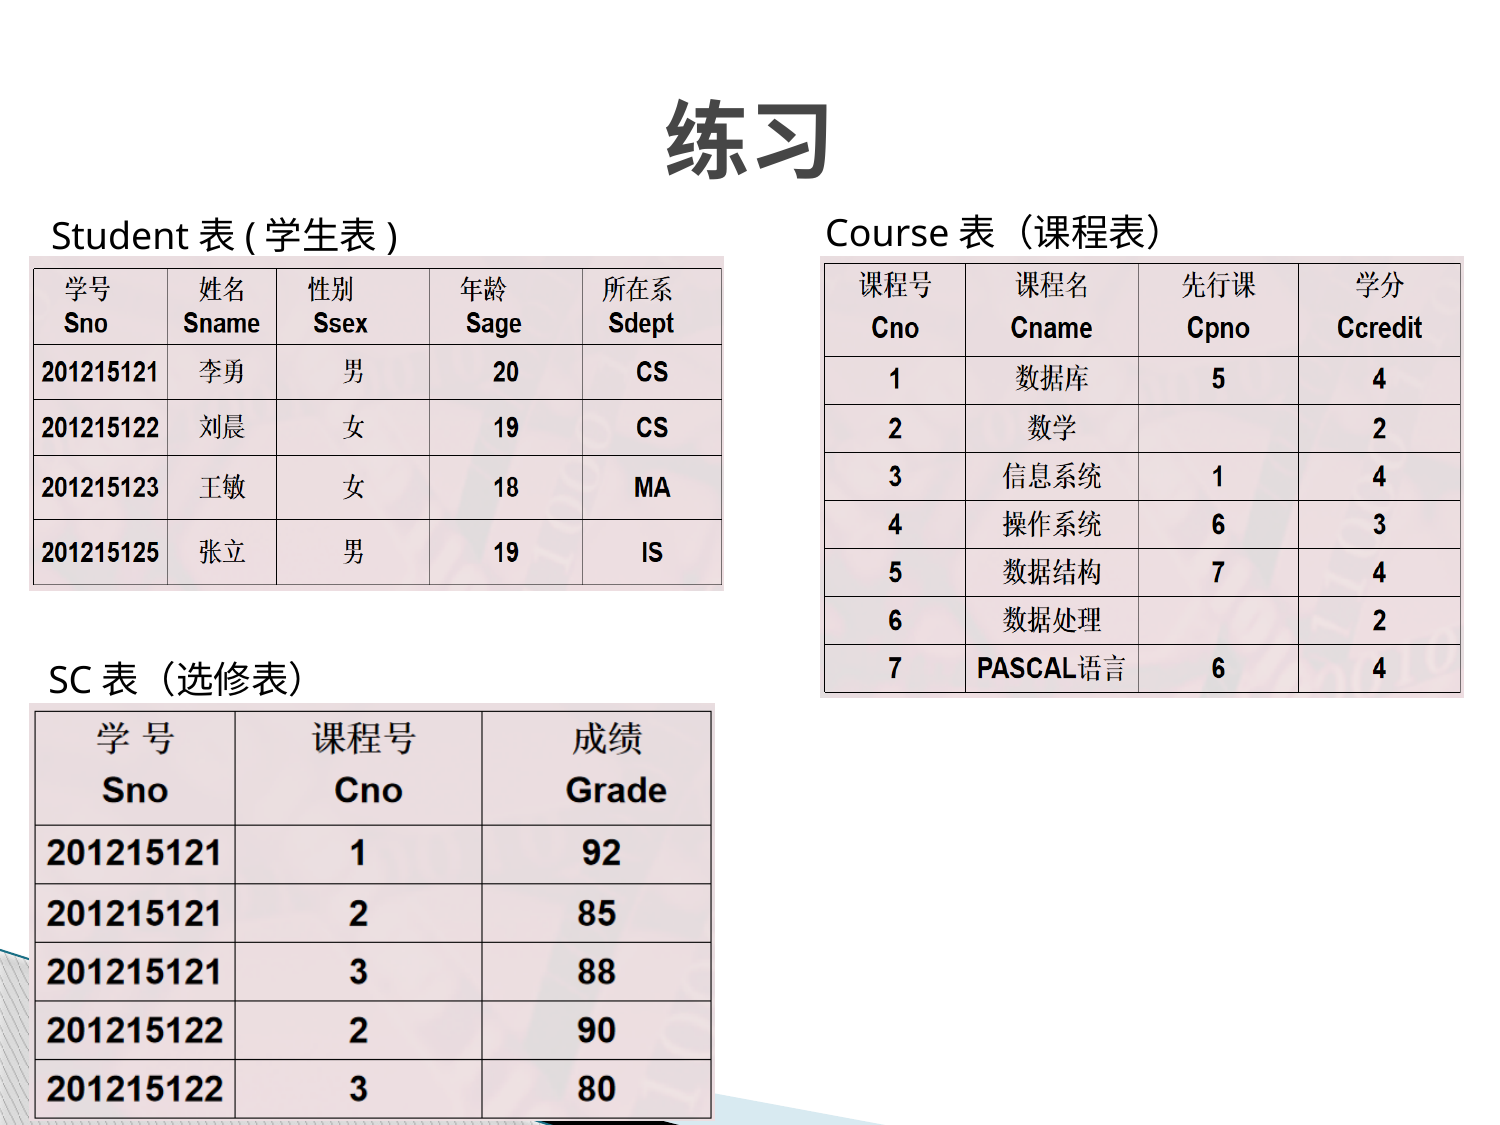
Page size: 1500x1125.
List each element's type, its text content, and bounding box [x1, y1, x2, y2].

picture [820, 255, 1464, 699]
text_box Student表(学生表) [36, 204, 537, 255]
text_box SC表（选修表） [33, 648, 534, 703]
picture [29, 703, 715, 1121]
text_box Course表（课程表） [810, 201, 1311, 262]
picture [29, 255, 724, 591]
title 练习 [75, 45, 1425, 233]
